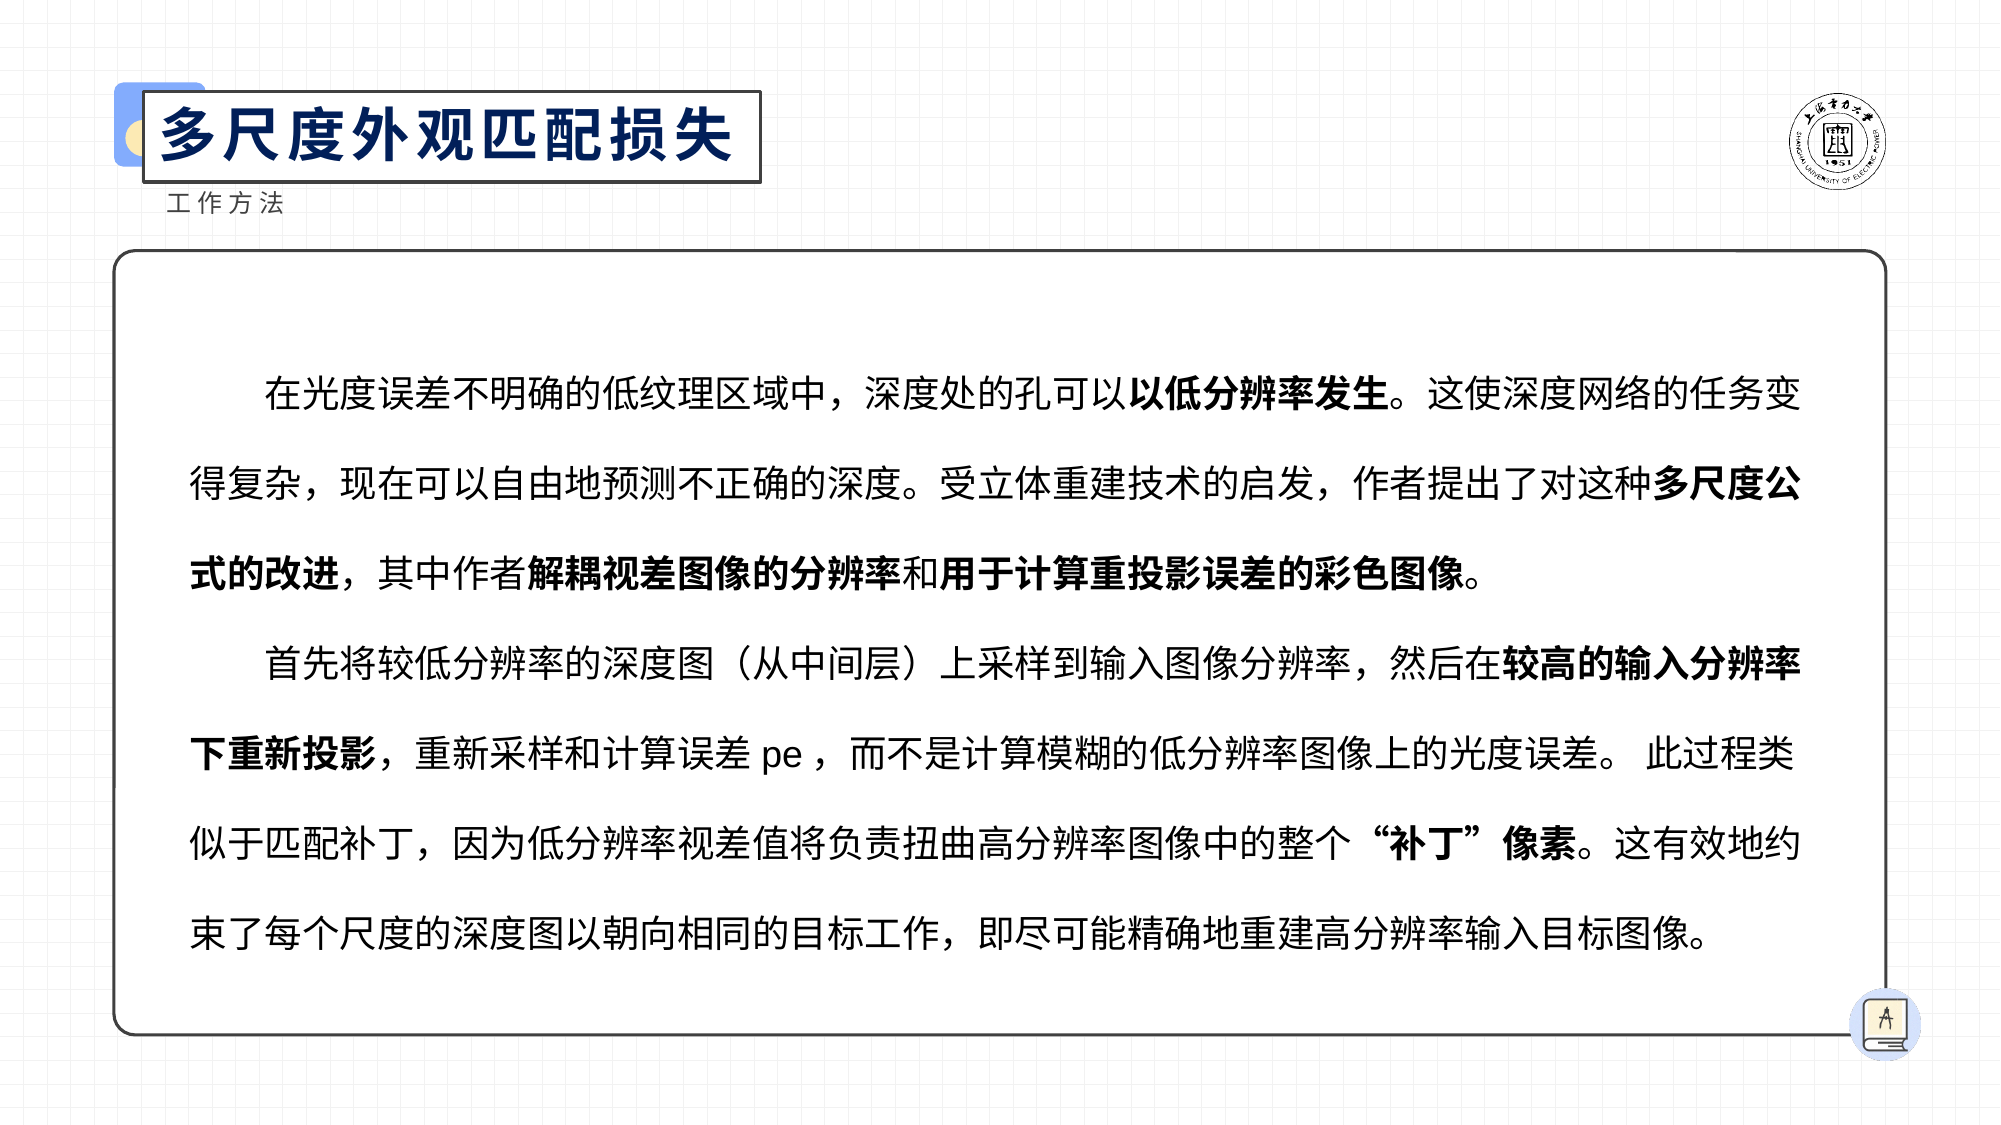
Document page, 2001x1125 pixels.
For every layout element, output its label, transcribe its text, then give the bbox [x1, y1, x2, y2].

list 工作方法 [151, 184, 308, 226]
picture [1849, 988, 1921, 1061]
text_box 在光度误差不明确的低纹理区域中，深度处的孔可以以低分辨率发生。这使深度网络的任务变得复杂，现在可以自由地预测不正确的深度。受立体重建技术的启发，作者提出了对这种多尺度公式的改进，其中作者解耦视差图像的分辨率和用于计算重投影误差的彩色图像。 首先将较低分辨率的深度图（从中间层）上采样到输入图像分辨率，然后在较高的输入分辨率下重新投影，重新采样和计算误差pe，而不是计算模糊的低分辨率图像上的光度误差。 此过程类似于匹配补丁，因为低分辨率视差值将负责扭曲高分辨率图像中的整个“补丁”像素。这有效地约束了每个尺度的深度图以朝向相同的目标工作，即尽可能精确地重建高分辨率输入目标图像。 [175, 317, 1825, 963]
list 多尺度外观匹配损失 [142, 90, 762, 184]
